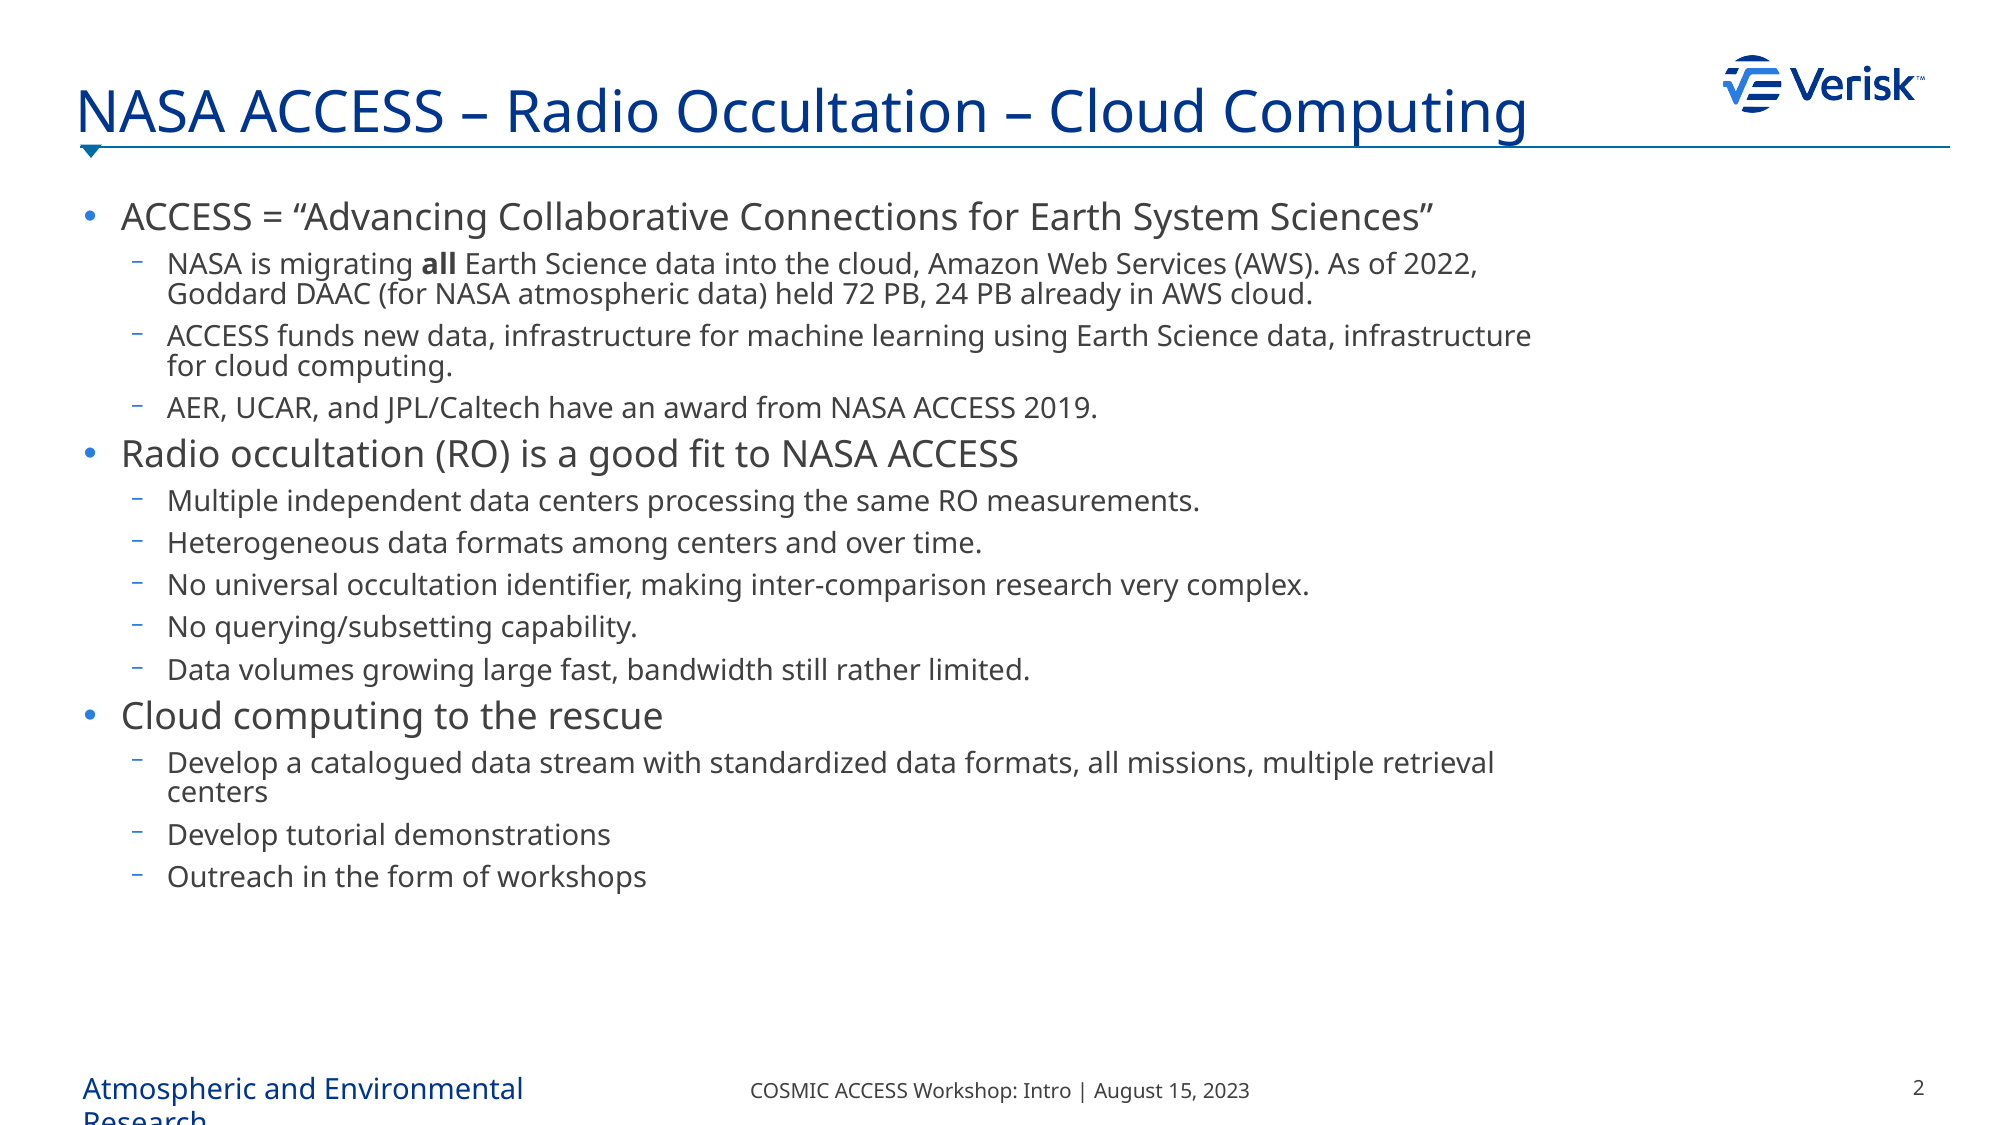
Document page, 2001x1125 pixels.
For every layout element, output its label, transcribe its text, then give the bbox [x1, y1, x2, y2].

list ACCESS = “Advancing Collaborative Connections for Earth System Sciences” NASA is migrating all Earth Science data into the cloud, Amazon Web Services (AWS). As of 2022, Goddard DAAC (for NASA atmospheric data) held 72 PB, 24 PB already in AWS cloud. ACCESS funds new data, infrastructure for machine learning using Earth Science data, infrastructure for cloud computing. AER, UCAR, and JPL/Caltech have an award from NASA ACCESS 2019. Radio occultation (RO) is a good fit to NASA ACCESS Multiple independent data centers processing the same RO measurements. Heterogeneous data formats among centers and over time. No universal occultation identifier, making inter-comparison research very complex. No querying/subsetting capability. Data volumes growing large fast, bandwidth still rather limited. Cloud computing to the rescue Develop a catalogued data stream with standardized data formats, all missions, multiple retrieval centers Develop tutorial demonstrations Outreach in the form of workshops [75, 200, 1575, 1014]
title NASA ACCESS – Radio Occultation – Cloud Computing [75, 34, 1575, 144]
picture [1723, 55, 1925, 113]
